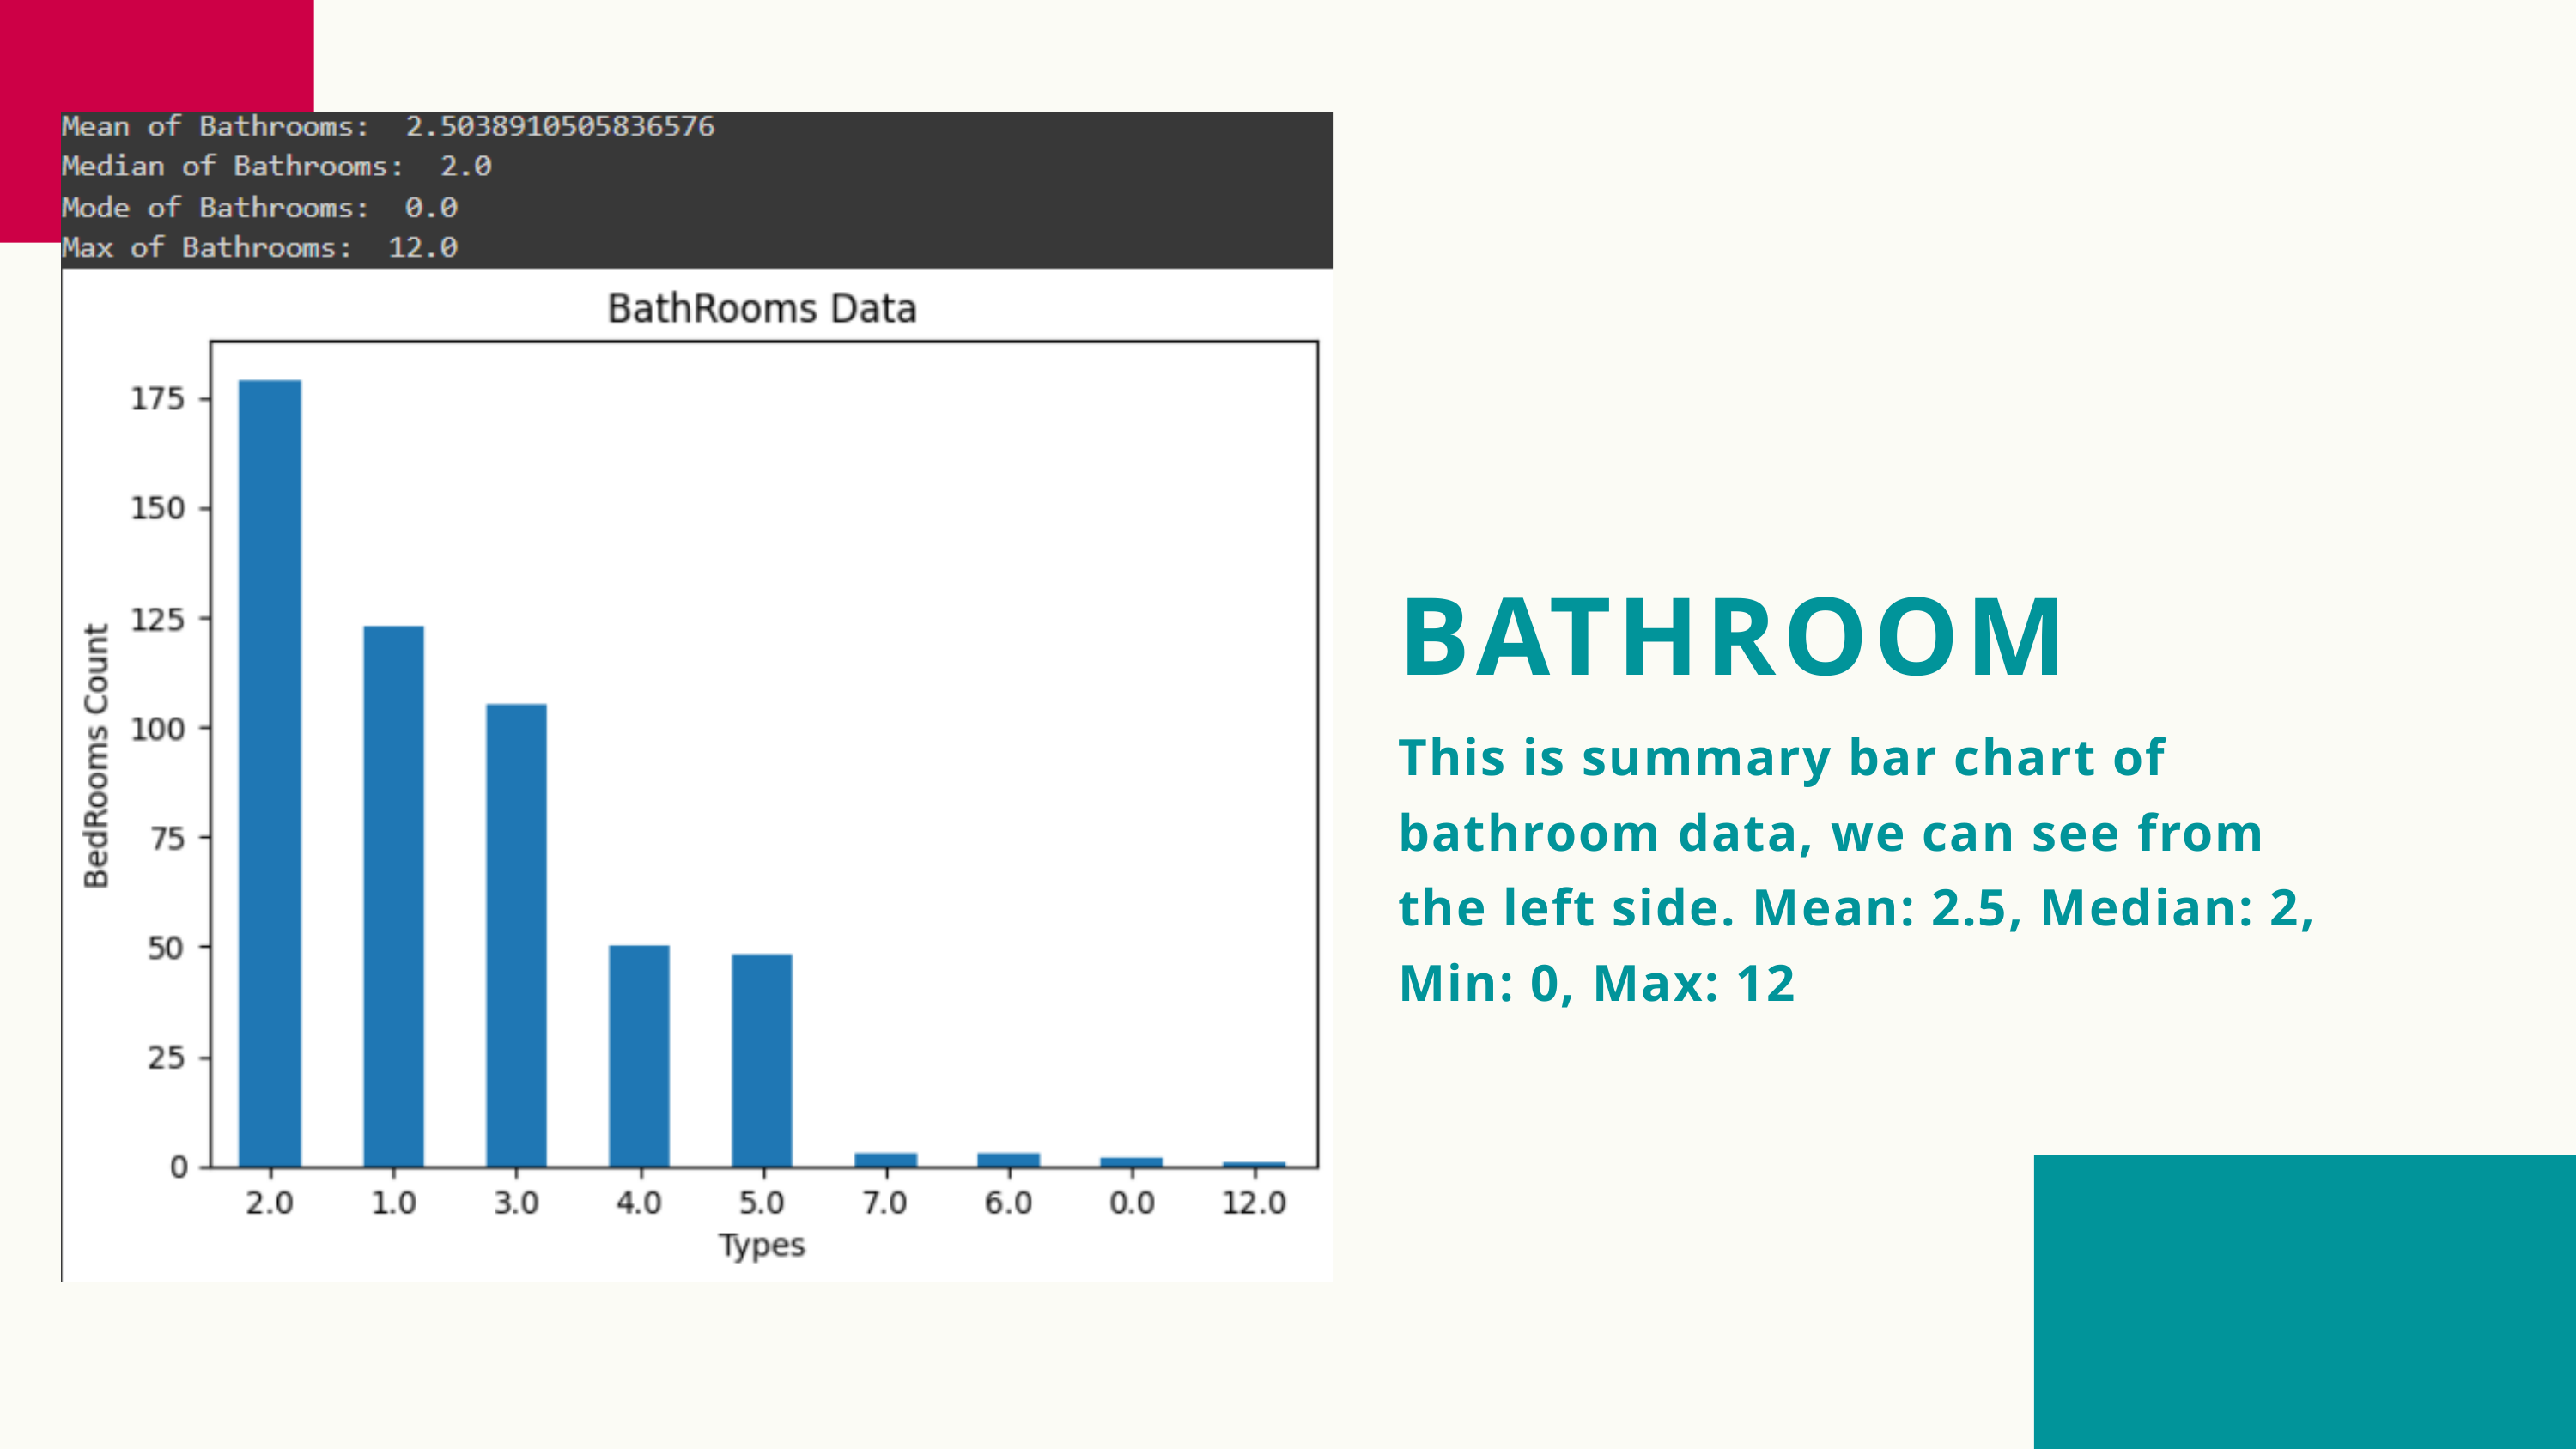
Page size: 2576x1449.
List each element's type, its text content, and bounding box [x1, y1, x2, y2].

text_box [0, 0, 314, 243]
text_box [2033, 1155, 2576, 1449]
text_box BATHROOM [1398, 570, 2511, 697]
text_box This is summary bar chart of bathroom data, we can see from the left side. Mean: 2.5, Median: 2, Min: 0, Max: 12 [1398, 711, 2332, 1012]
text_box [61, 112, 1334, 1282]
